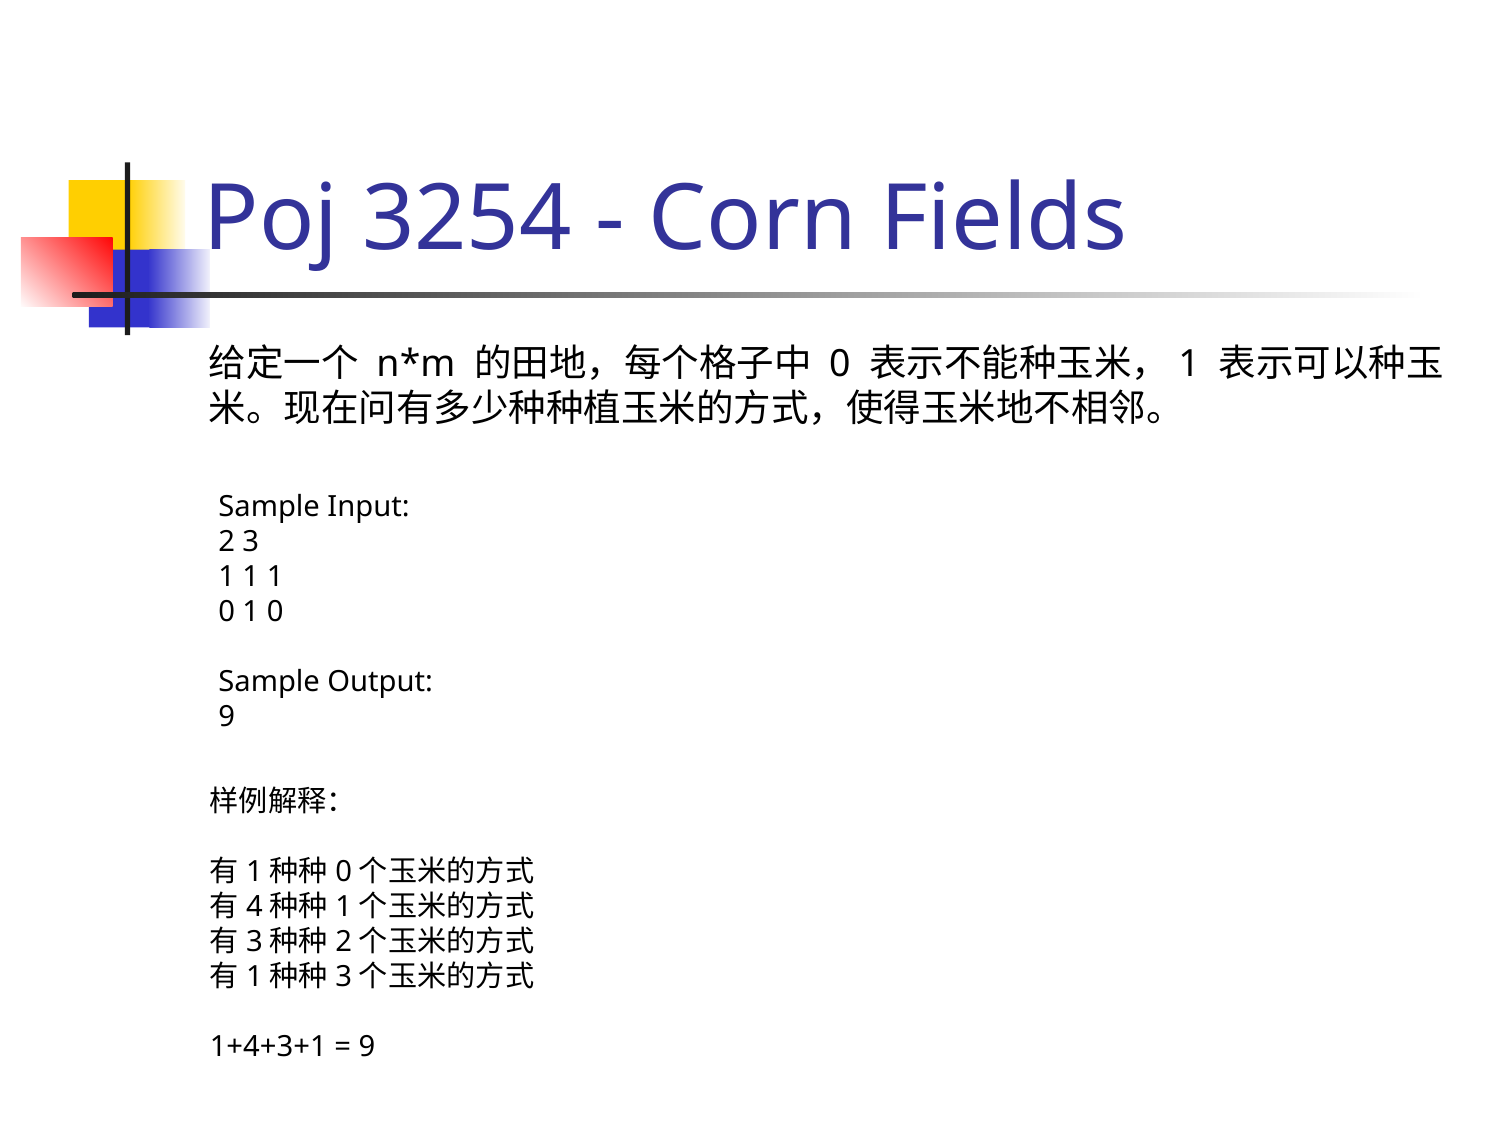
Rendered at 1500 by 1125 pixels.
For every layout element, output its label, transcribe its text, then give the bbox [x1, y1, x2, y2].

list 给定一个 n*m 的田地，每个格子中 0 表示不能种玉米，1 表示可以种玉米。现在问有多少种种植玉米的方式，使得玉米地不相邻。 [193, 330, 1470, 1007]
title Poj 3254 - Corn Fields [188, 34, 1468, 276]
text_box 样例解释： 有1种种0个玉米的方式 有4种种1个玉米的方式 有3种种2个玉米的方式 有1种种3个玉米的方式 1+4+3+1 = 9 [195, 775, 550, 1070]
text_box Sample Input: 2 3 1 1 1 0 1 0 Sample Output: 9 [203, 479, 448, 740]
